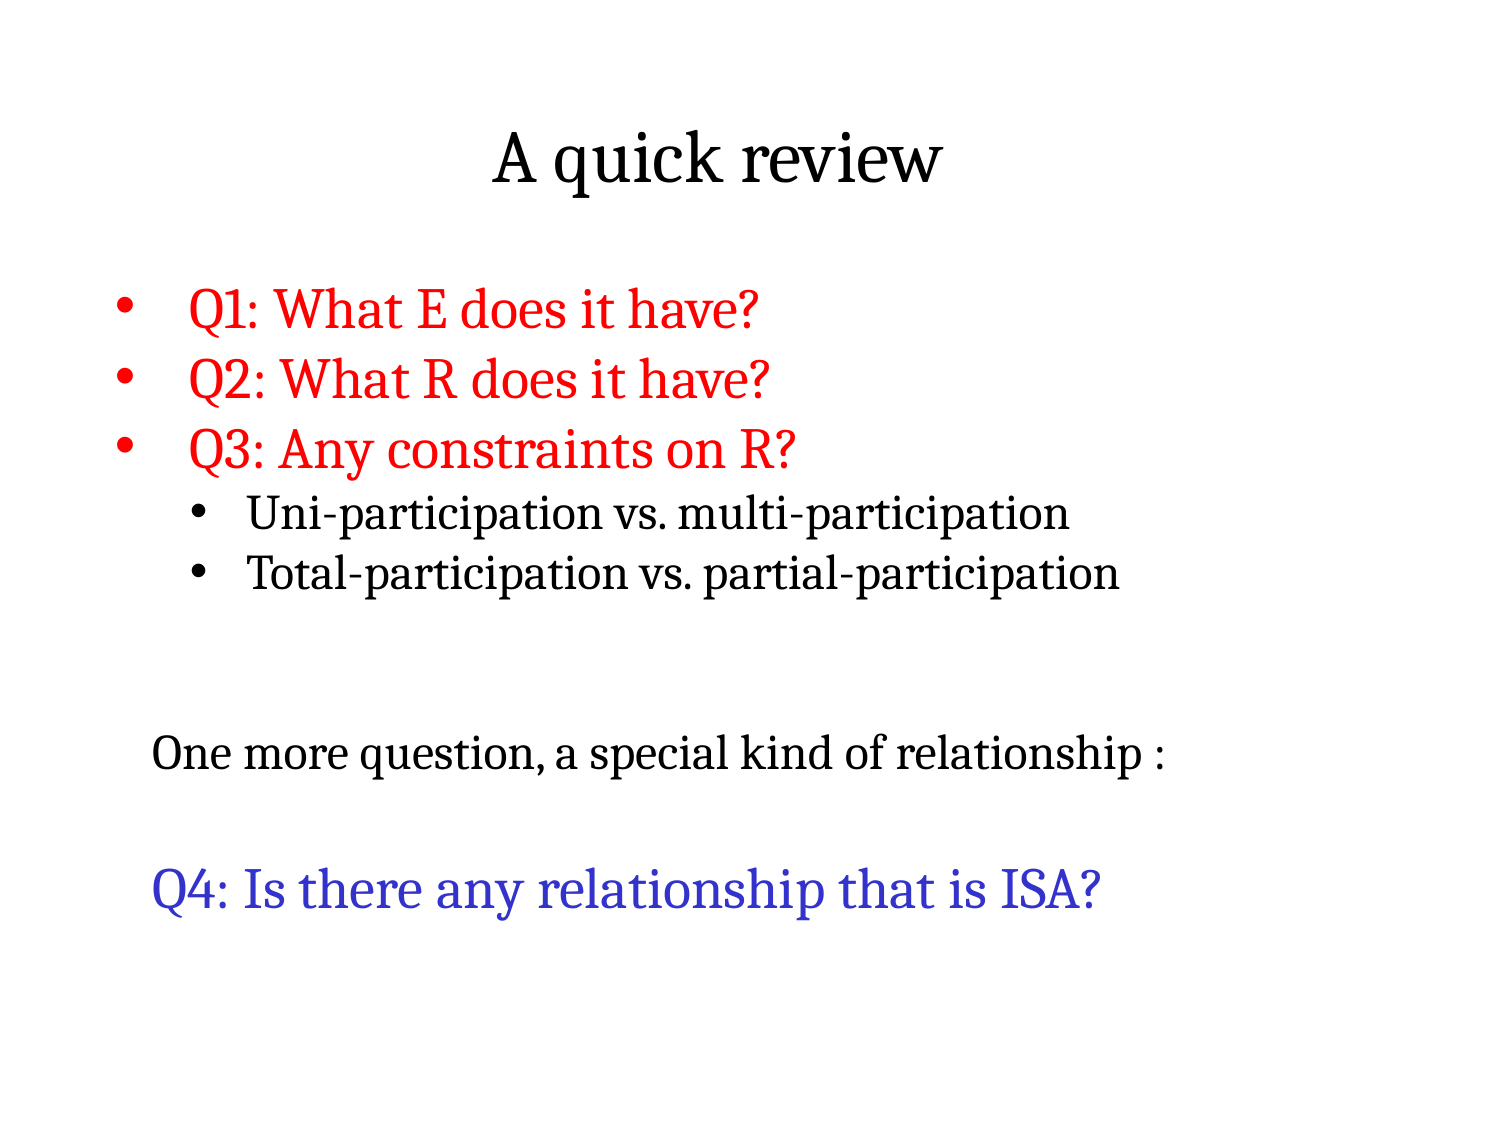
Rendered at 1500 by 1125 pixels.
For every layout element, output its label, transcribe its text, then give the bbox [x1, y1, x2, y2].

text_box One more question, a special kind of relationship : Q4: Is there any relationship that is ISA? [137, 712, 1338, 928]
text_box Q1: What E does it have? Q2: What R does it have? Q3: Any constraints on R? Uni-participation vs. multi-participation Total-participation vs. partial-participation [99, 262, 1425, 608]
text_box A quick review [477, 99, 960, 205]
